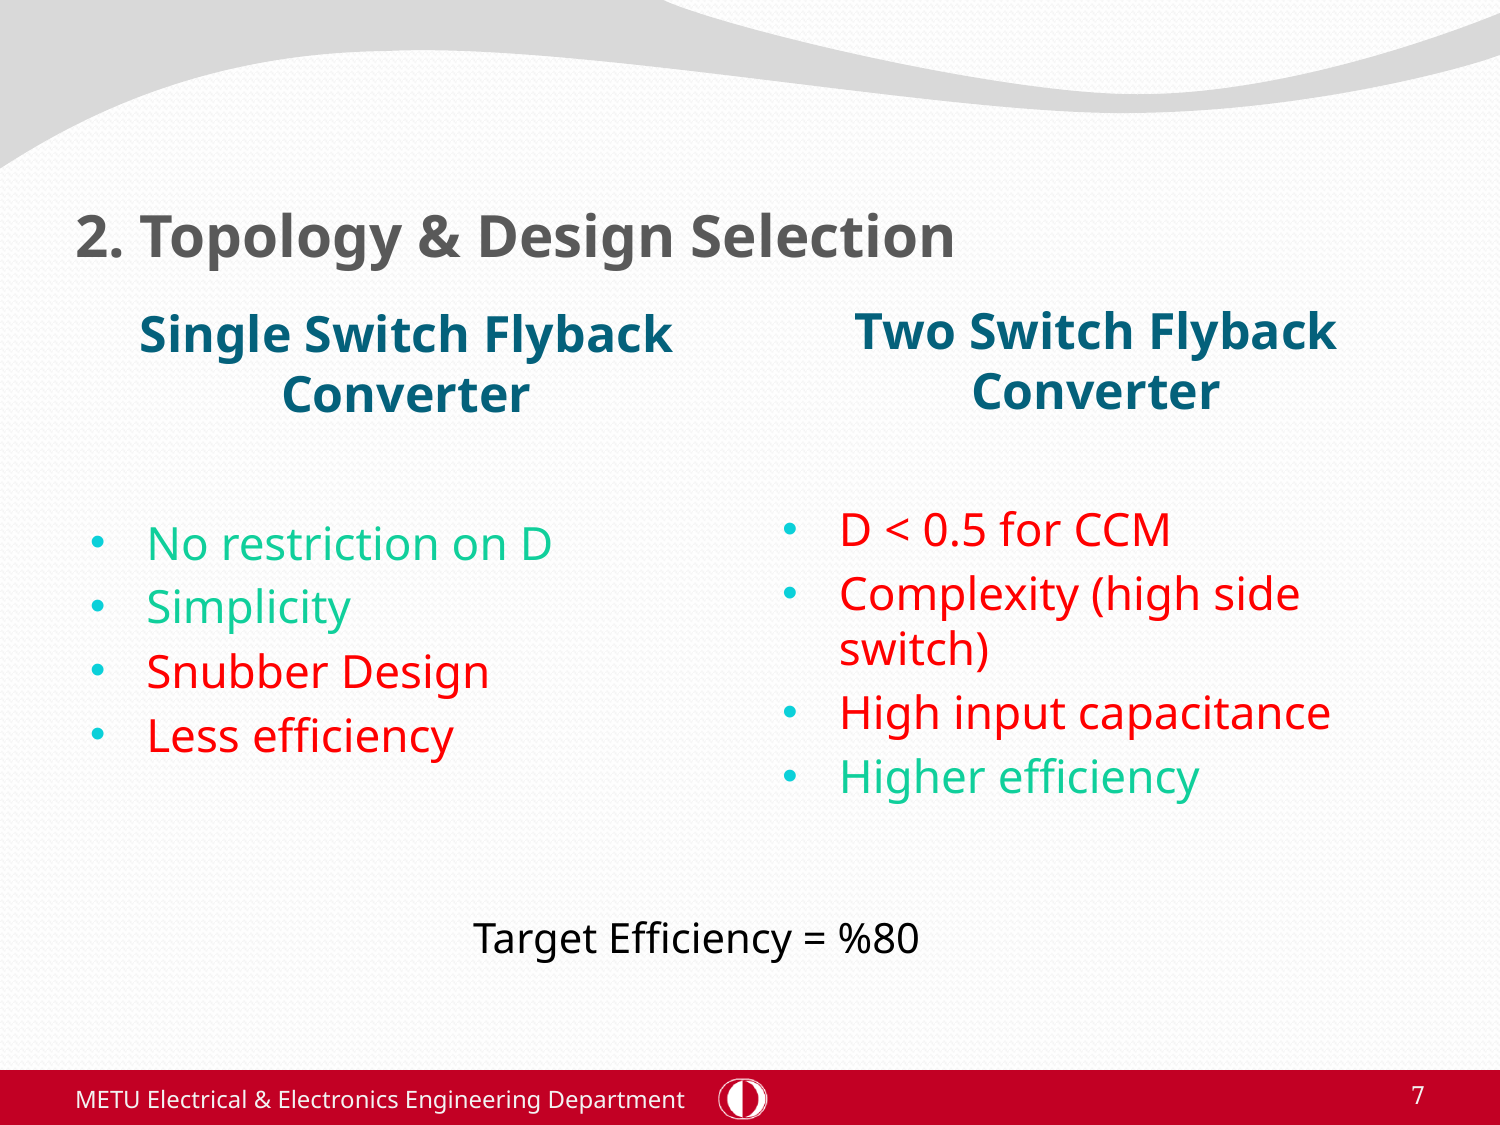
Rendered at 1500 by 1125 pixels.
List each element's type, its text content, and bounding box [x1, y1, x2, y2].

picture [713, 1078, 781, 1122]
title 2. Topology & Design Selection [75, 81, 1425, 270]
slide_number METU Electrical & Electronics Engineering Department [75, 1070, 732, 1114]
list D < 0.5 for CCM Complexity (high side switch) High input capacitance Higher efficiency [767, 500, 1412, 875]
list No restriction on D Simplicity Snubber Design Less efficiency [75, 514, 704, 826]
list Single Switch Flyback Converter [75, 308, 738, 417]
text_box Target Efficiency = %80 [458, 903, 1122, 969]
list Two Switch Flyback Converter [764, 305, 1428, 414]
slide_number 7 [1330, 1070, 1425, 1114]
